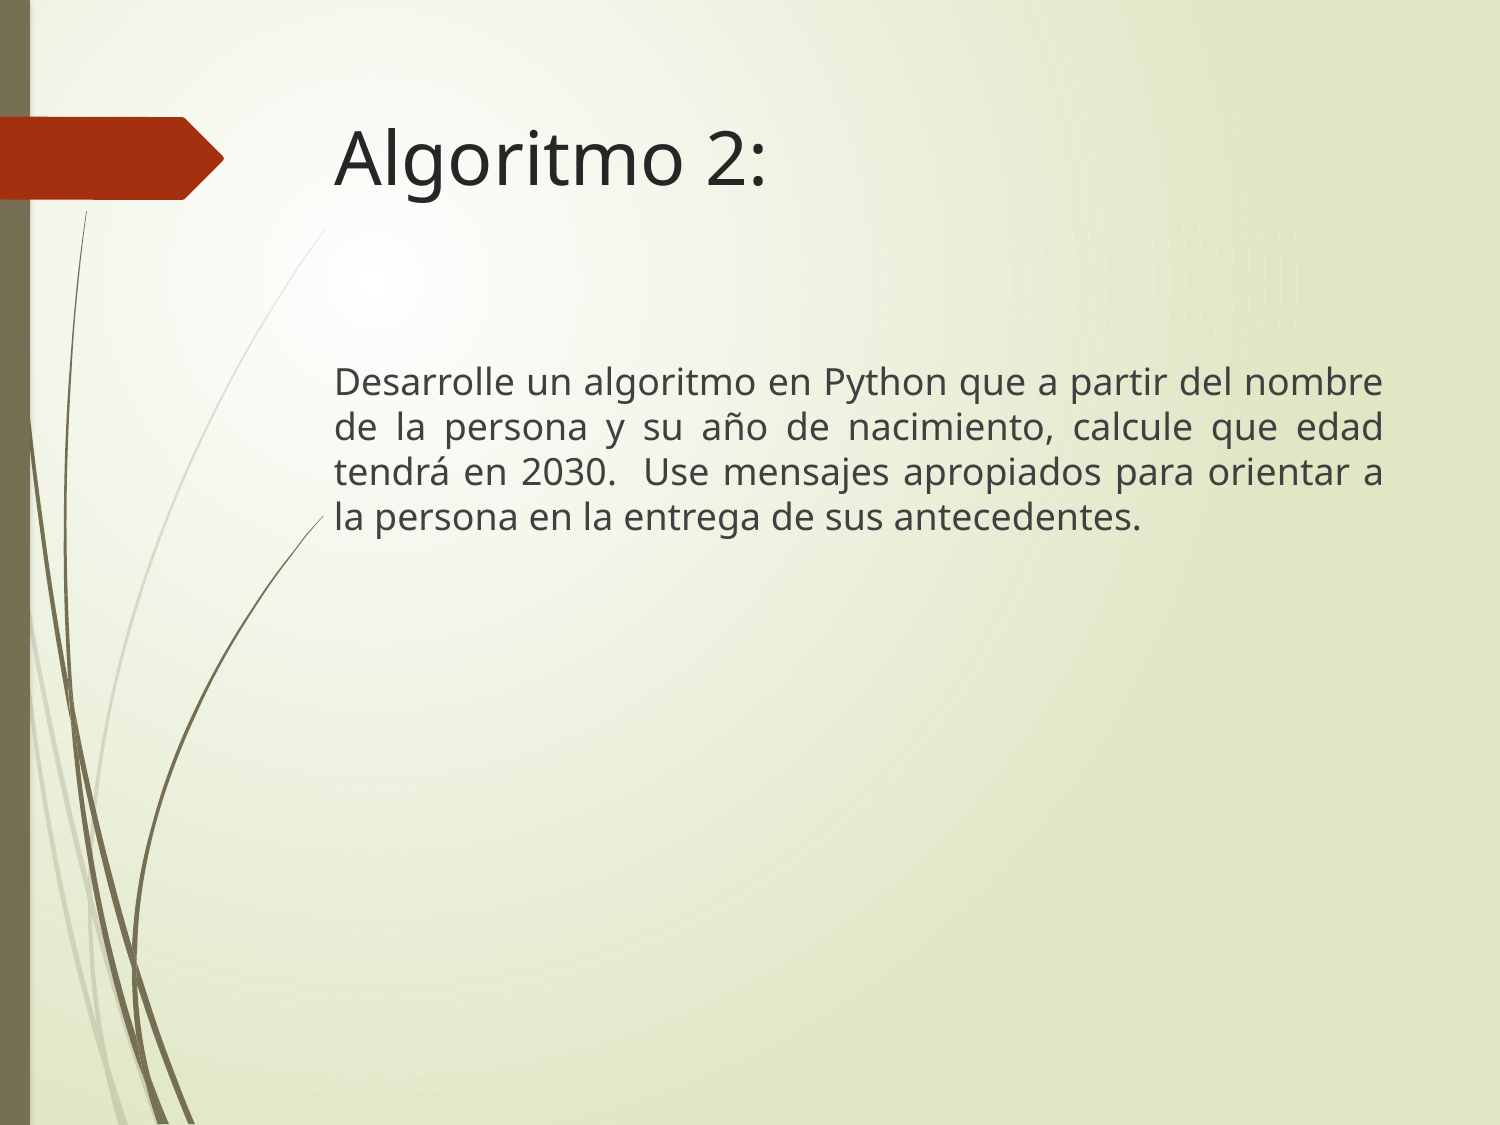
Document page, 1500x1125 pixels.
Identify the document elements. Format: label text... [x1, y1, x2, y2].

list Desarrolle un algoritmo en Python que a partir del nombre de la persona y su año de nacimiento, calcule que edad tendrá en 2030. Use mensajes apropiados para orientar a la persona en la entrega de sus antecedentes. [318, 350, 1400, 970]
title Algoritmo 2: [319, 102, 1400, 313]
